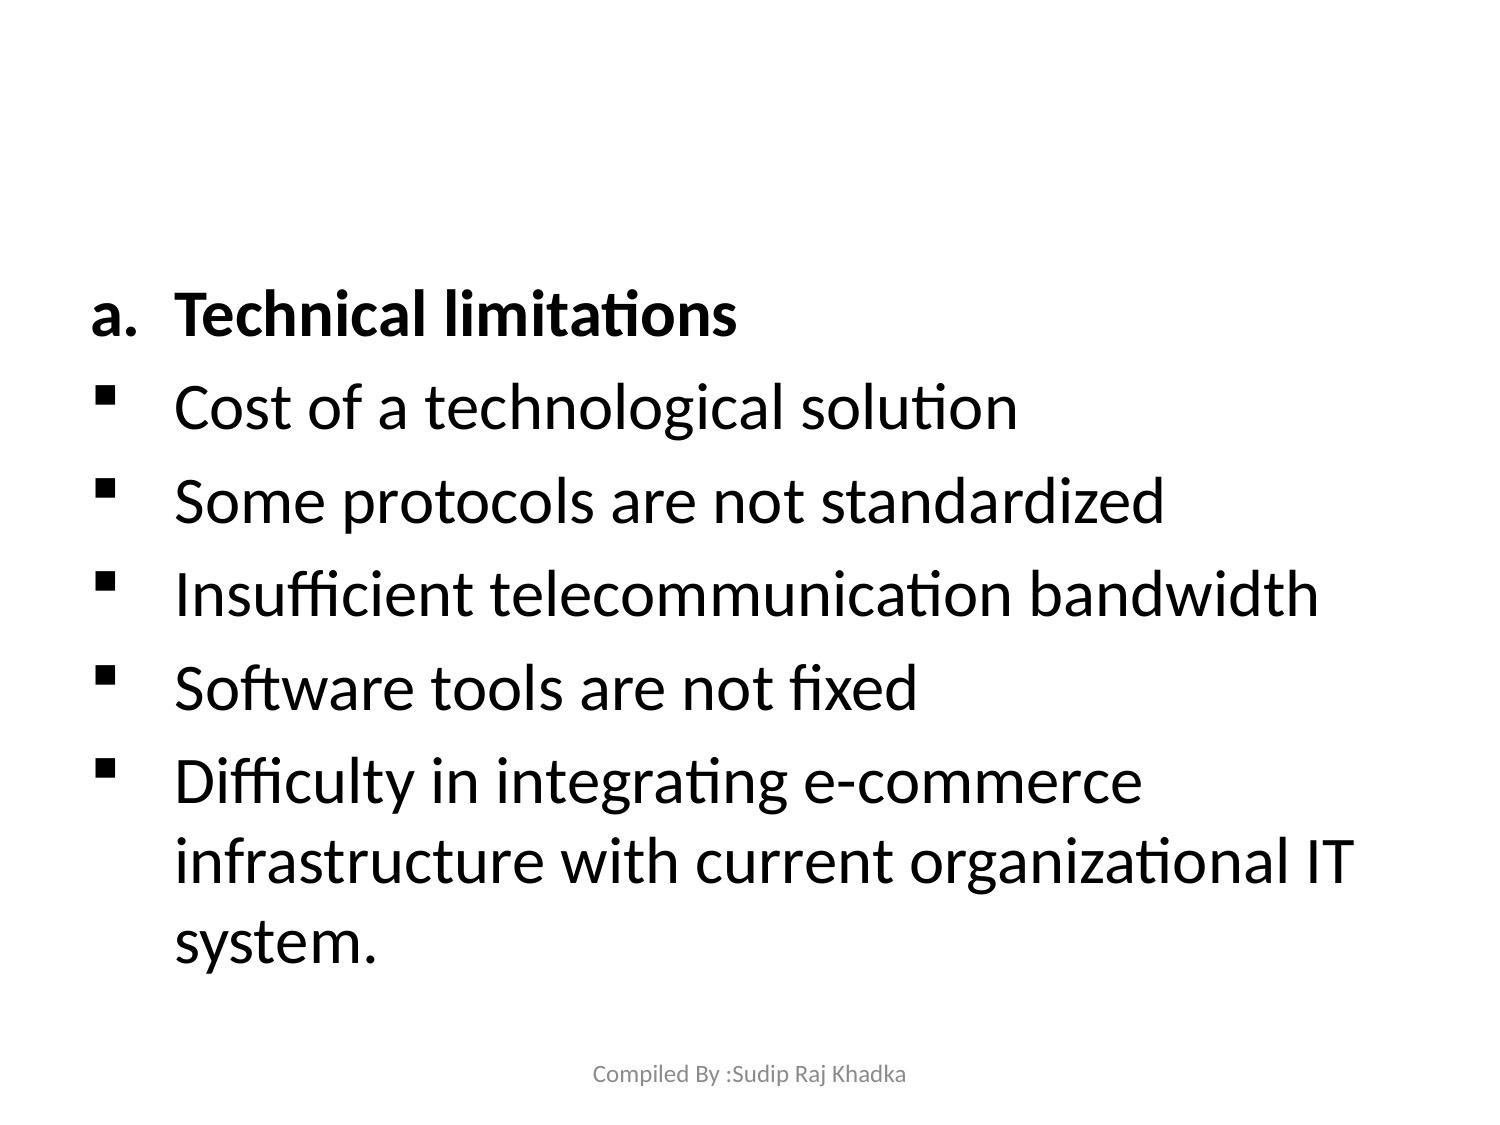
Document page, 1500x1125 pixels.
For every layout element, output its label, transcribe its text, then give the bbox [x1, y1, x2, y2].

list Technical limitations Cost of a technological solution Some protocols are not standardized Insufficient telecommunication bandwidth Software tools are not fixed Difficulty in integrating e-commerce infrastructure with current organizational IT system. [75, 262, 1425, 1005]
footer Compiled By :Sudip Raj Khadka [512, 1042, 988, 1103]
